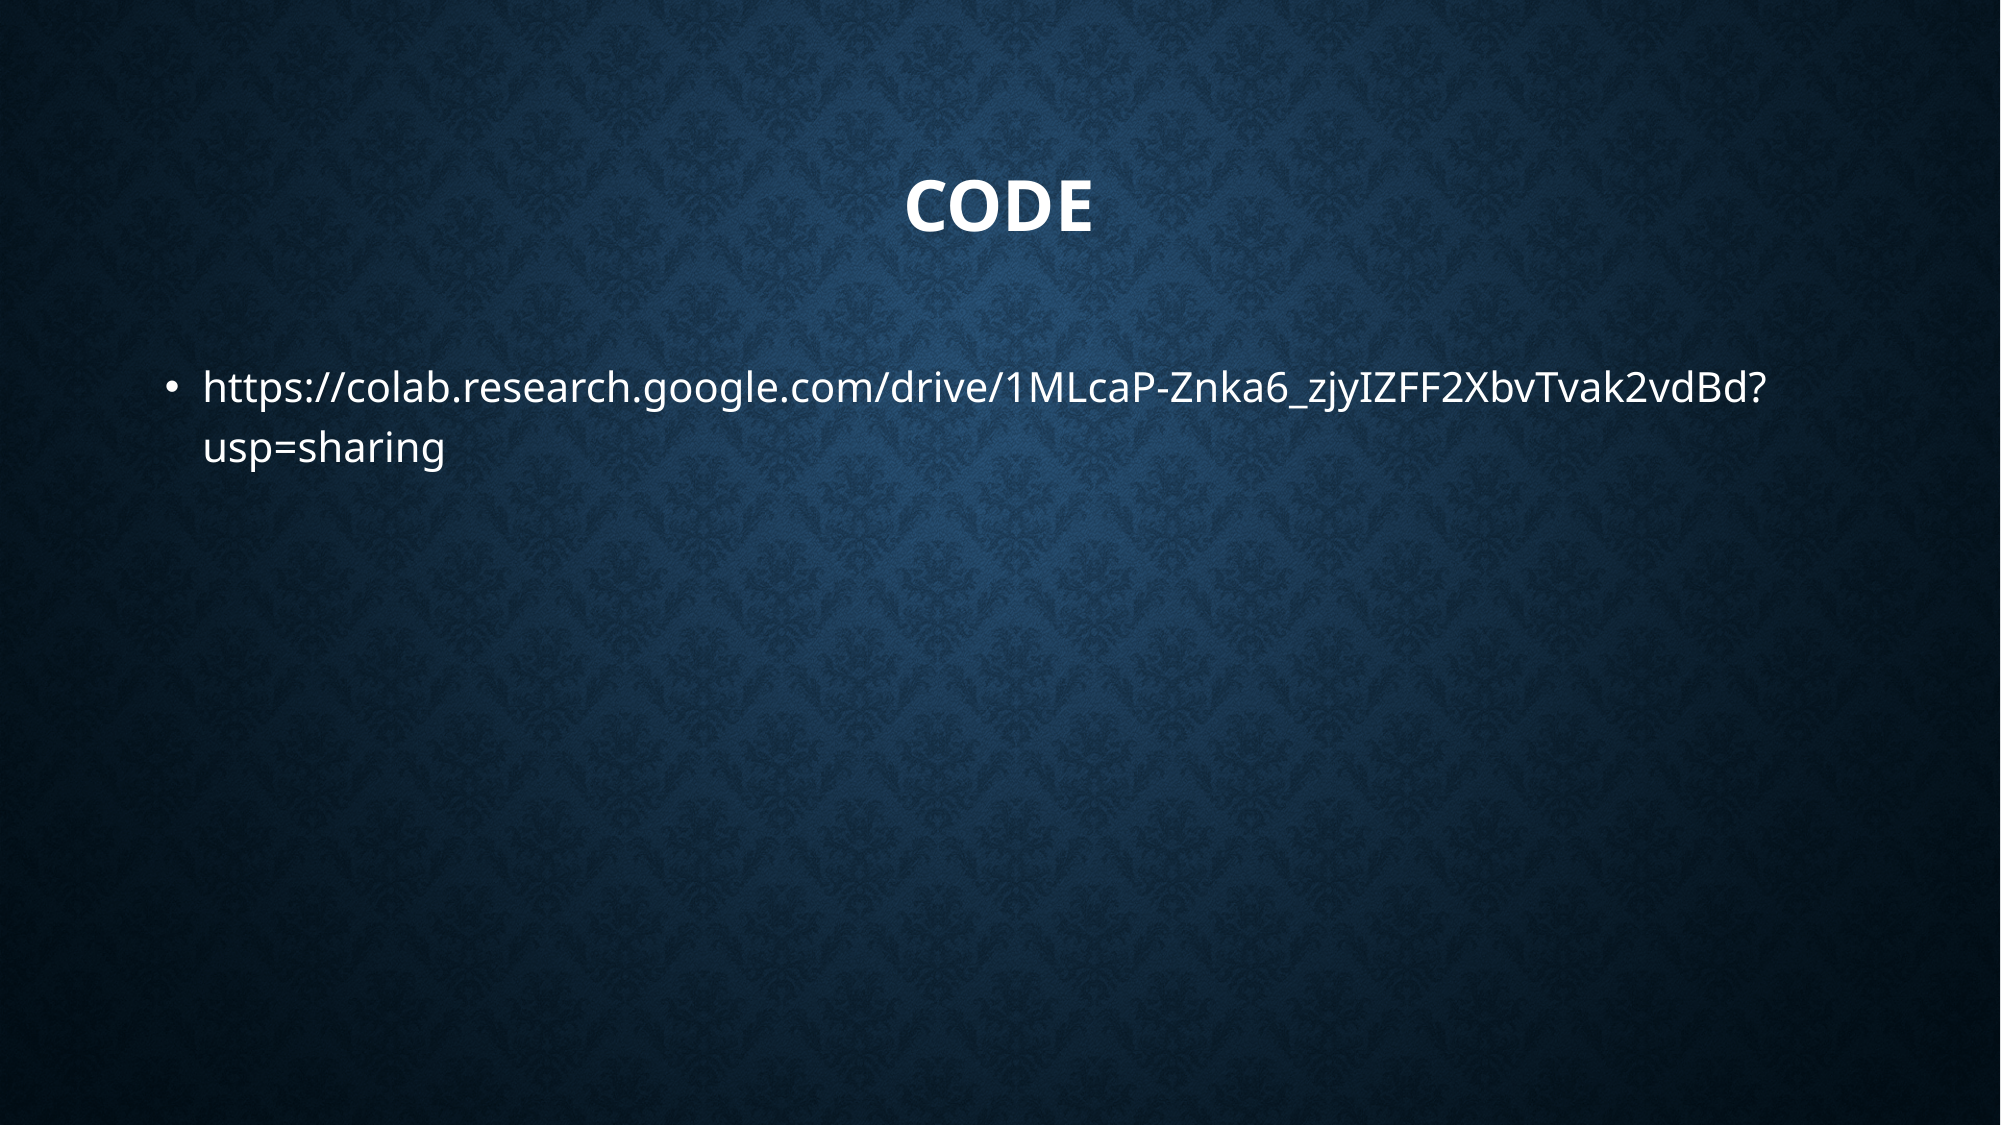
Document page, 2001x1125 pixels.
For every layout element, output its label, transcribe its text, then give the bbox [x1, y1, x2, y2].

title CODE [149, 99, 1849, 318]
list https://colab.research.google.com/drive/1MLcaP-Znka6_zjyIZFF2XbvTvak2vdBd?usp=sharing [149, 343, 1849, 950]
